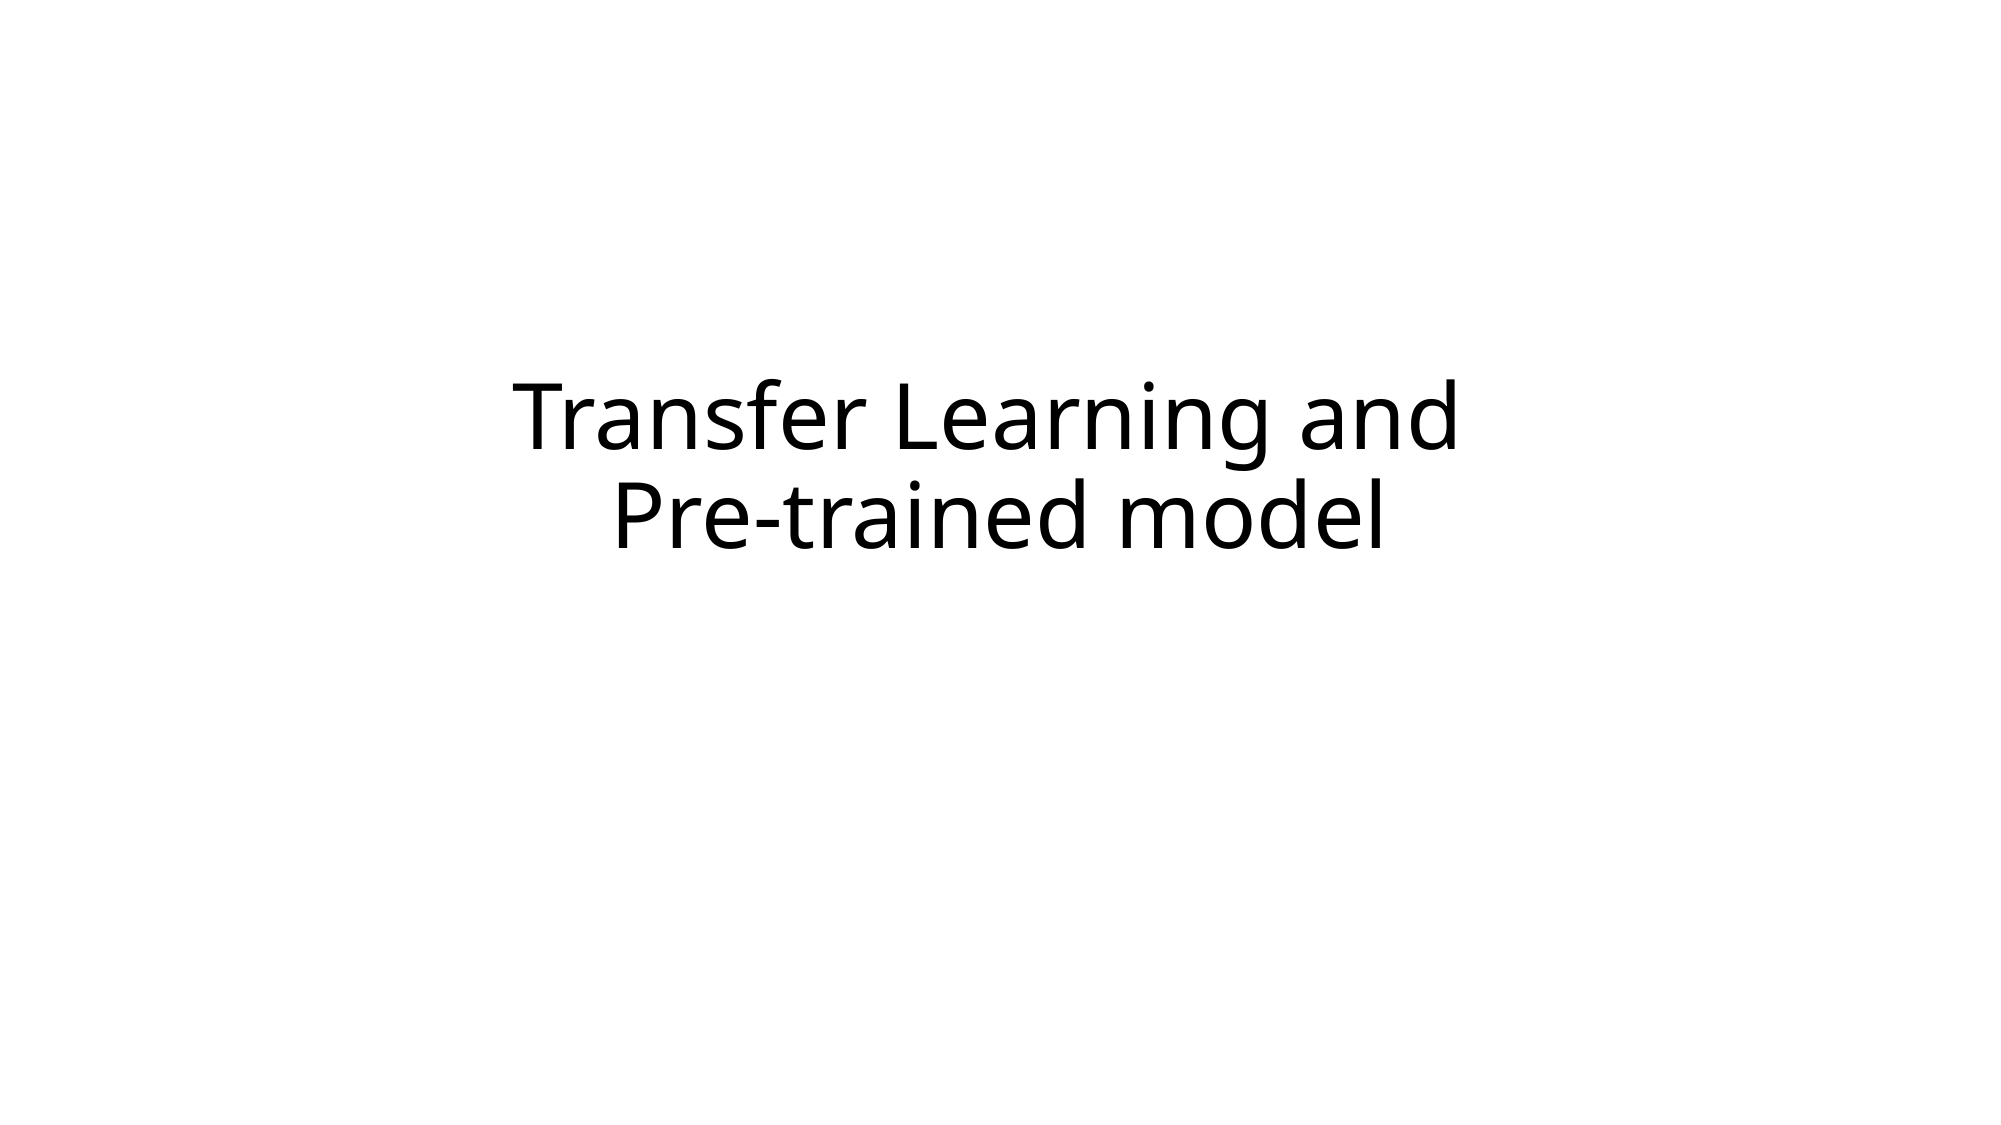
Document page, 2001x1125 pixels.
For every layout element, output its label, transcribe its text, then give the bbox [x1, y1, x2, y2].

title Transfer Learning and Pre-trained model [249, 184, 1750, 576]
